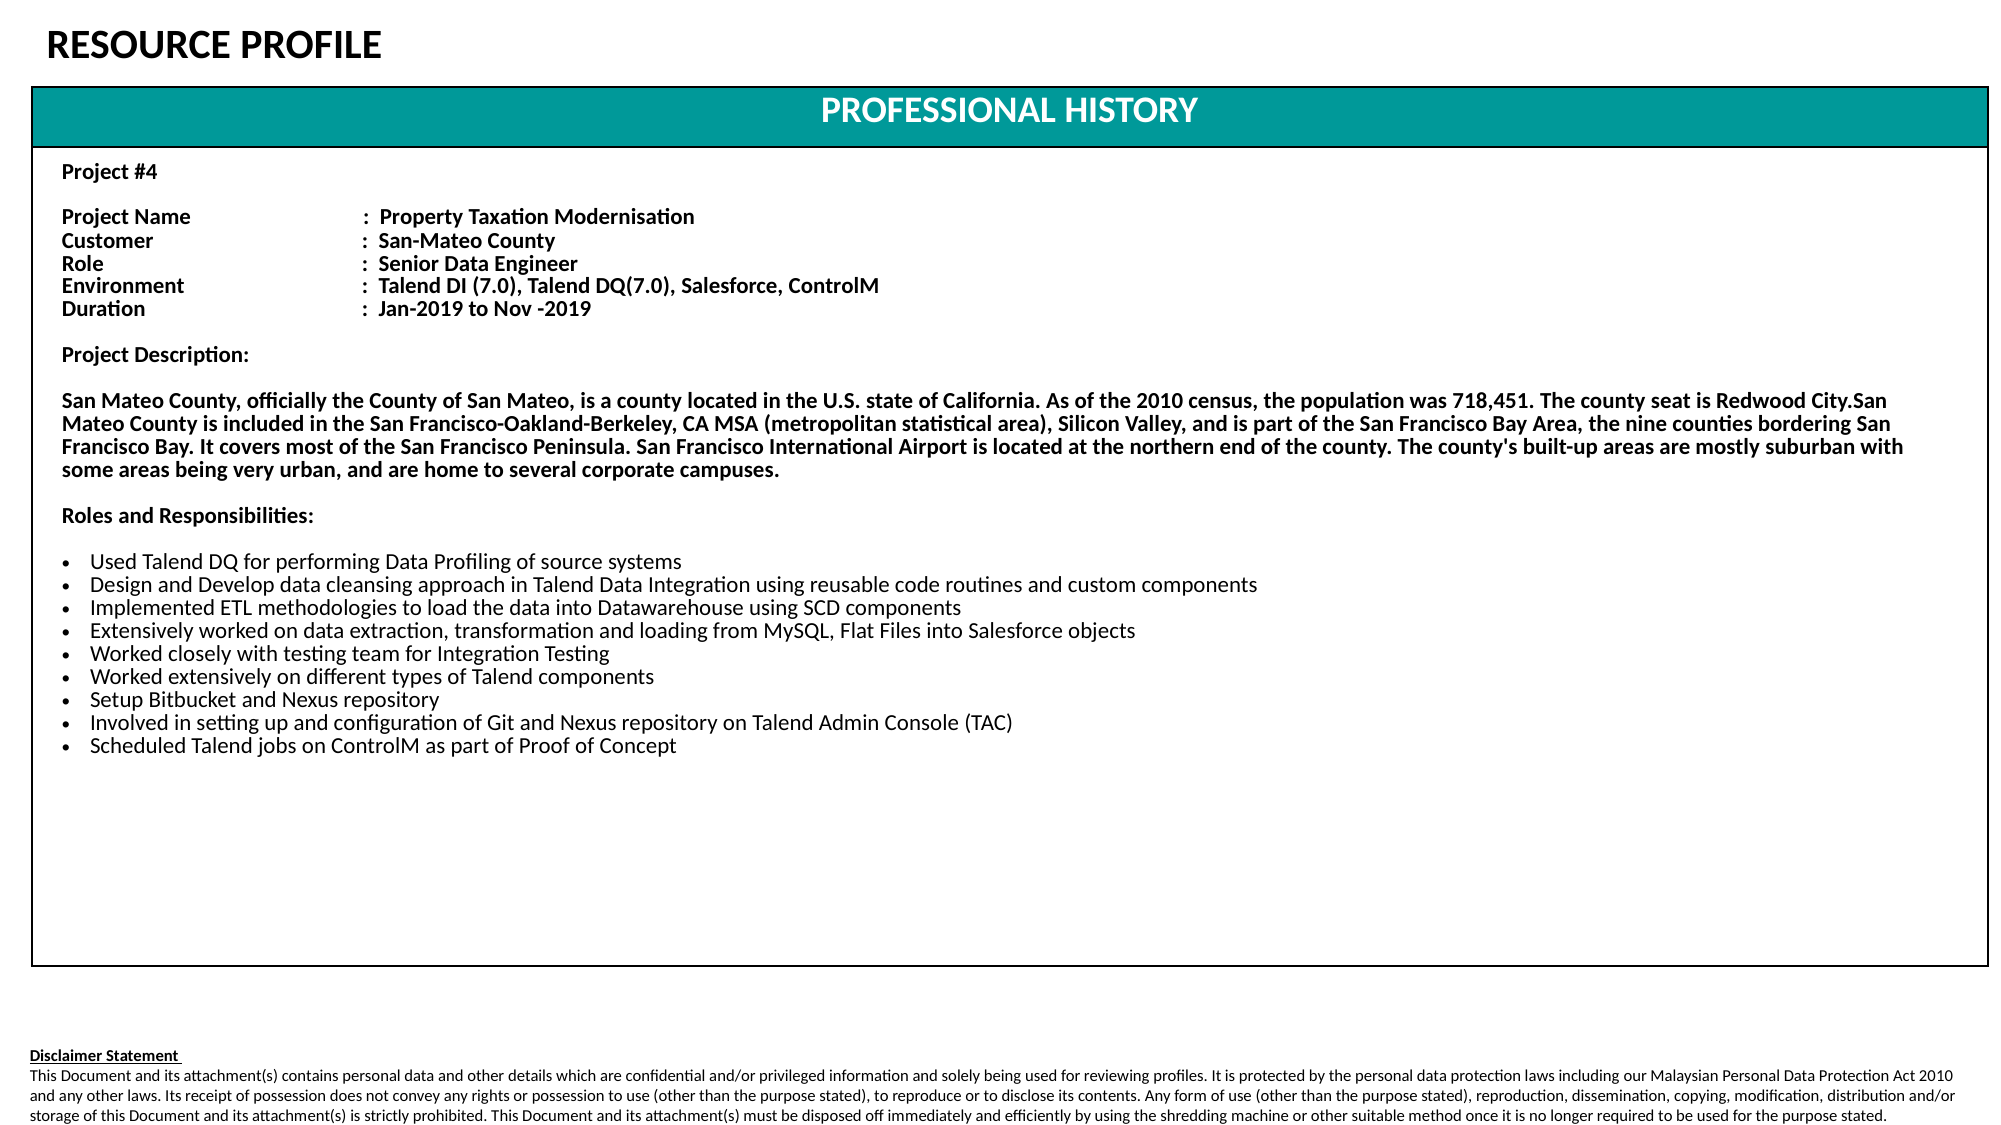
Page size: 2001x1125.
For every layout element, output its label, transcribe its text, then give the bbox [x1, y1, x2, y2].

text_box Disclaimer Statement This Document and its attachment(s) contains personal data and other details which are confidential and/or privileged information and solely being used for reviewing profiles. It is protected by the personal data protection laws including our Malaysian Personal Data Protection Act 2010 and any other laws. Its receipt of possession does not convey any rights or possession to use (other than the purpose stated), to reproduce or to disclose its contents. Any form of use (other than the purpose stated), reproduction, dissemination, copying, modification, distribution and/or storage of this Document and its attachment(s) is strictly prohibited. This Document and its attachment(s) must be disposed off immediately and efficiently by using the shredding machine or other suitable method once it is no longer required to be used for the purpose stated. [15, 1037, 1988, 1125]
table_header PROFESSIONAL HISTORY [33, 88, 1987, 146]
table_cell Project #4 Project Name : Property Taxation Modernisation Customer : San-Mateo County Role : Senior Data Engineer Environment : Talend DI (7.0), Talend DQ(7.0), Salesforce, ControlM Duration : Jan-2019 to Nov -2019 Project Description: San Mateo County, officially the County of San Mateo, is a county located in the U.S. state of California. As of the 2010 census, the population was 718,451. The county seat is Redwood City.San Mateo County is included in the San Francisco-Oakland-Berkeley, CA MSA (metropolitan statistical area), Silicon Valley, and is part of the San Francisco Bay Area, the nine counties bordering San Francisco Bay. It covers most of the San Francisco Peninsula. San Francisco International Airport is located at the northern end of the county. The county's built-up areas are mostly suburban with some areas being very urban, and are home to several corporate campuses. Roles and Responsibilities: Used Talend DQ for performing Data Profiling of source systems Design and Develop data cleansing approach in Talend Data Integration using reusable code routines and custom components Implemented ETL methodologies to load the data into Datawarehouse using SCD components Extensively worked on data extraction, transformation and loading from MySQL, Flat Files into Salesforce objects Worked closely with testing team for Integration Testing Worked extensively on different types of Talend components Setup Bitbucket and Nexus repository Involved in setting up and configuration of Git and Nexus repository on Talend Admin Console (TAC) Scheduled Talend jobs on ControlM as part of Proof of Concept [33, 148, 1987, 965]
text_box RESOURCE PROFILE [31, 9, 526, 74]
